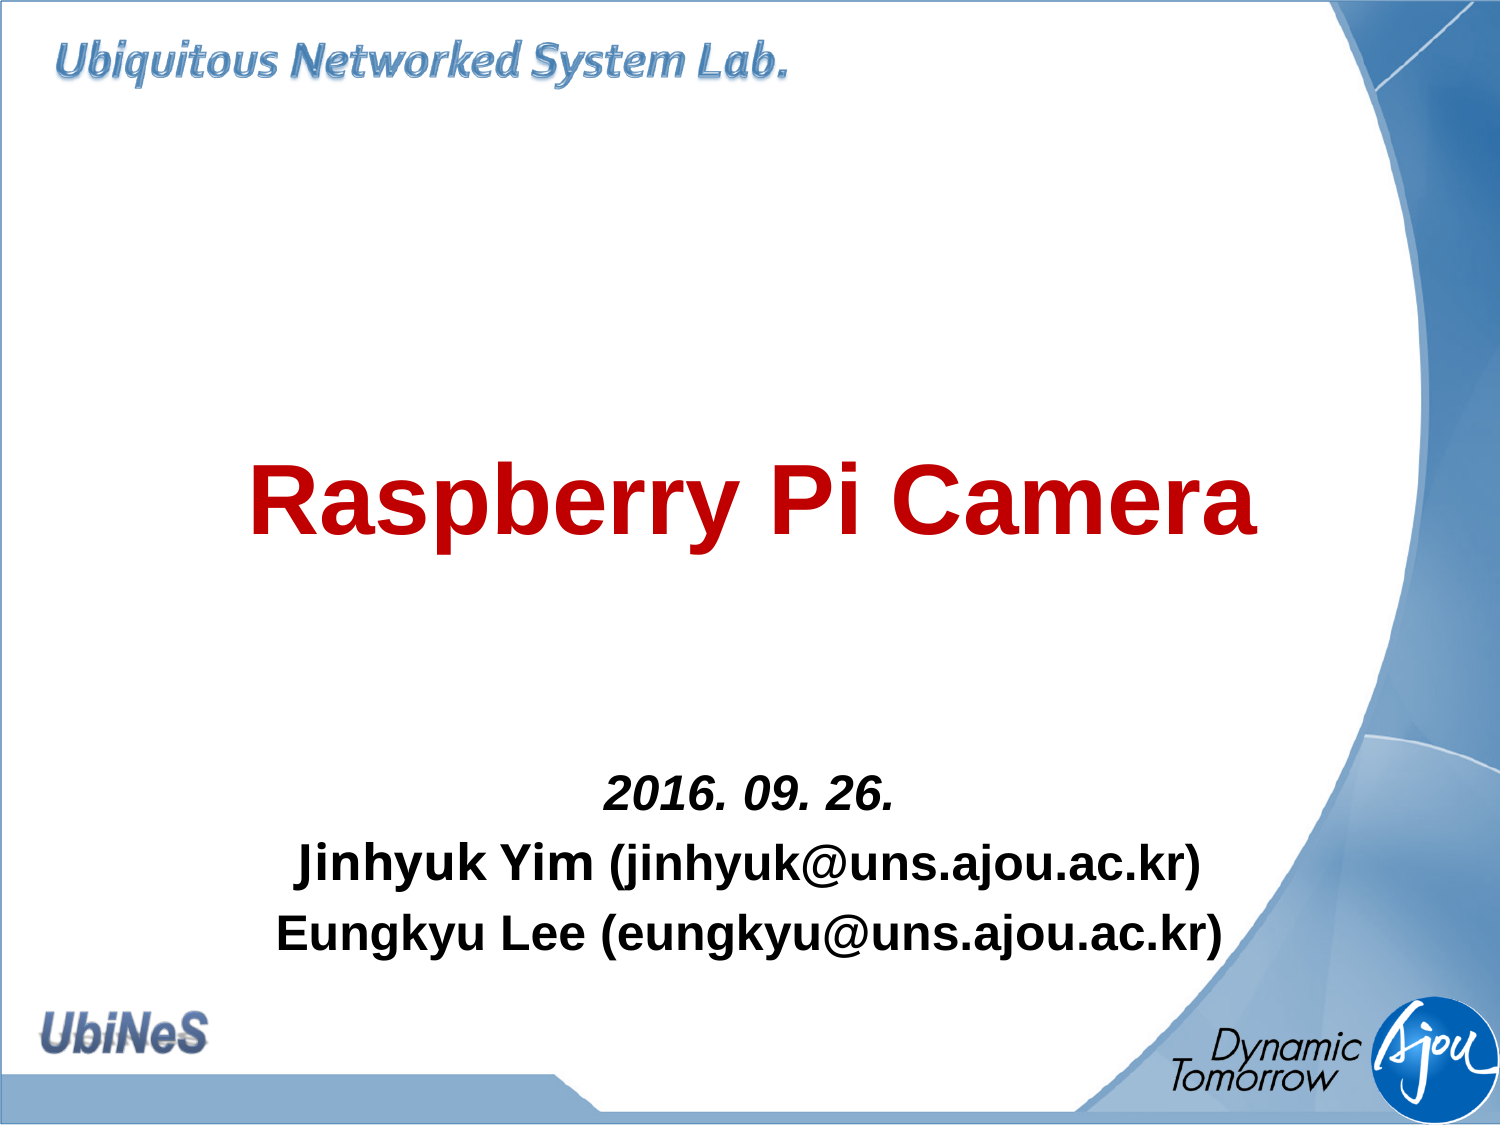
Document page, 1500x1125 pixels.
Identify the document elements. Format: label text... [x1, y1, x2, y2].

picture [1167, 996, 1500, 1125]
picture [35, 1007, 211, 1056]
title Raspberry Pi Camera [29, 373, 1477, 615]
subtitle 2016. 09. 26. Jinhyuk Yim (jinhyuk@uns.ajou.ac.kr) Eungkyu Lee (eungkyu@uns.ajou.ac.kr) [225, 656, 1275, 925]
